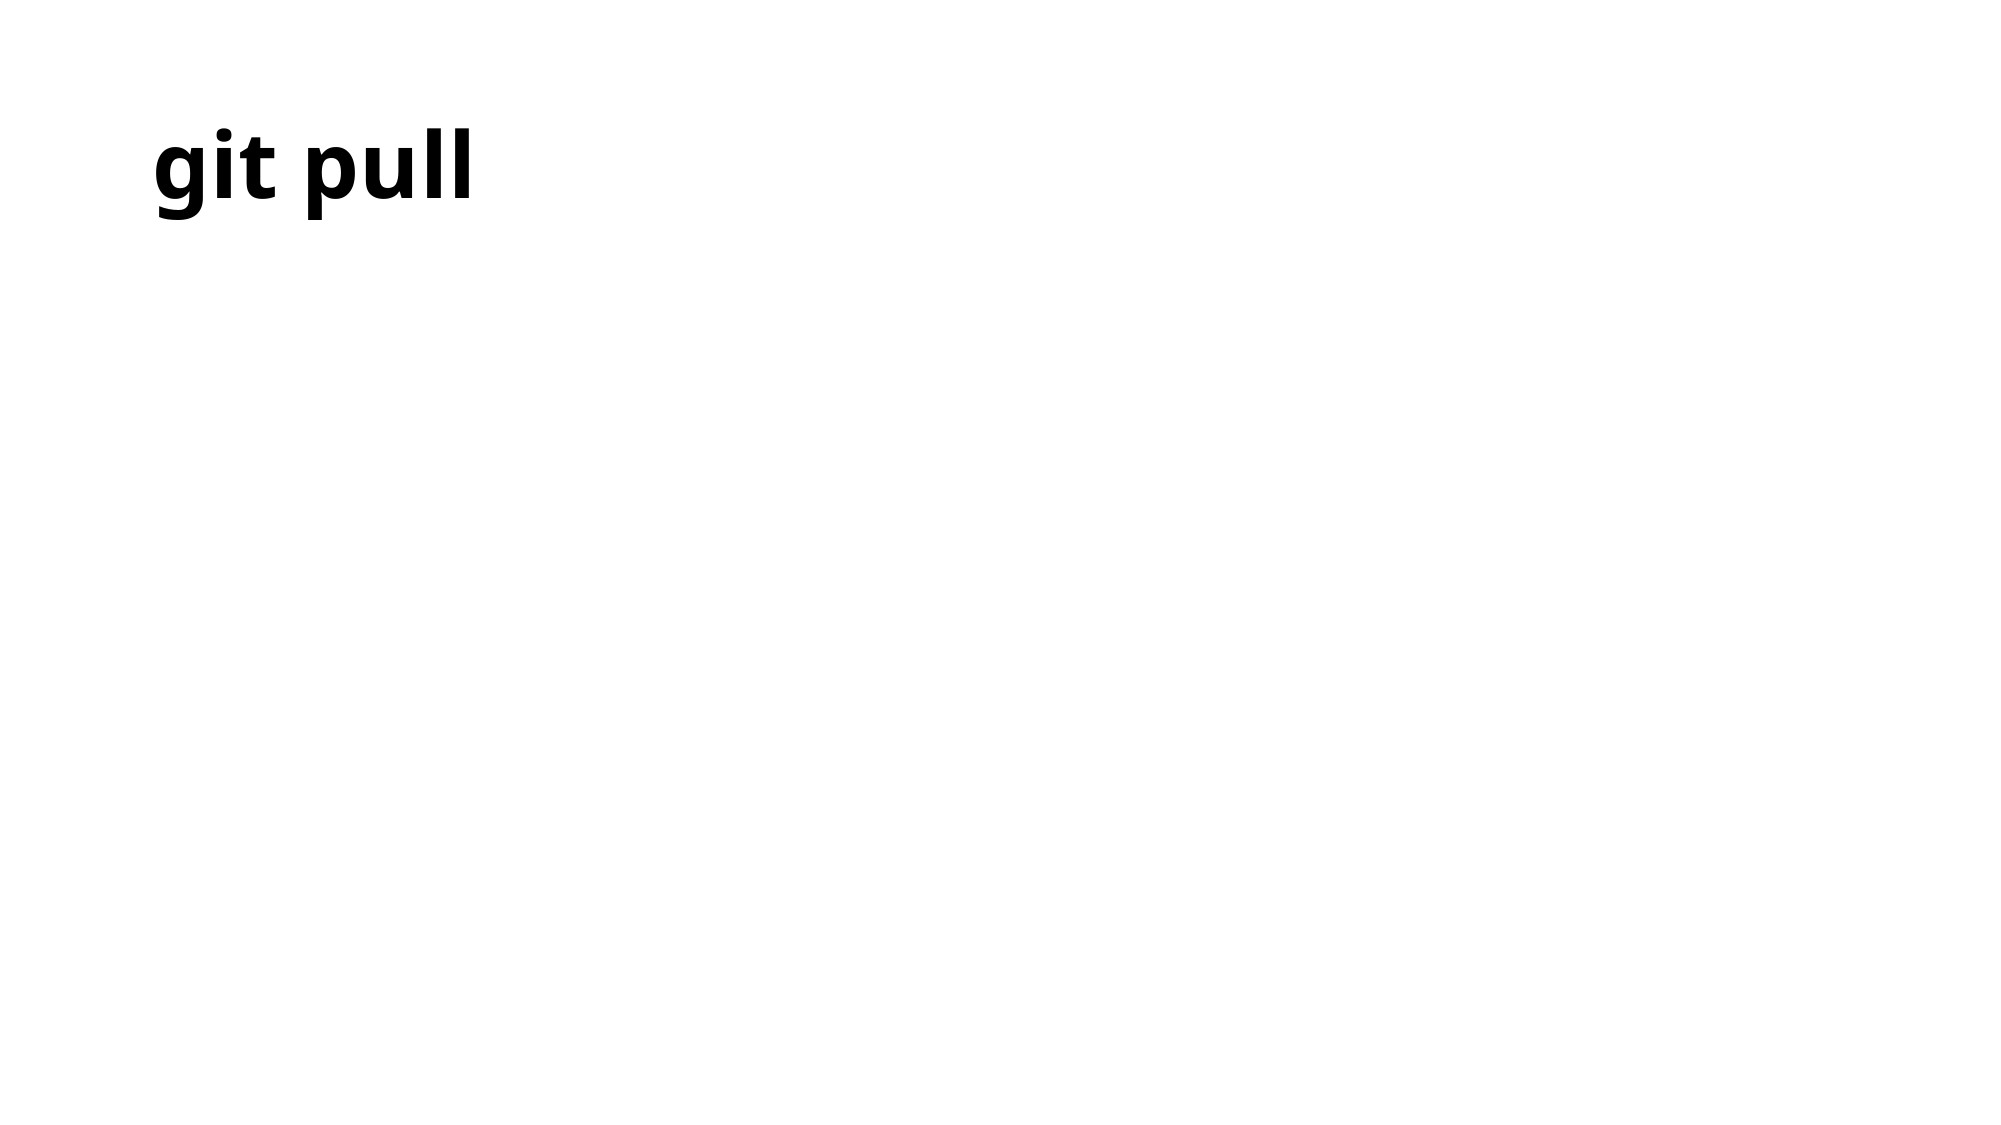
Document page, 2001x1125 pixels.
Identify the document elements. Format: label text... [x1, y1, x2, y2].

title git pull [137, 59, 1863, 278]
